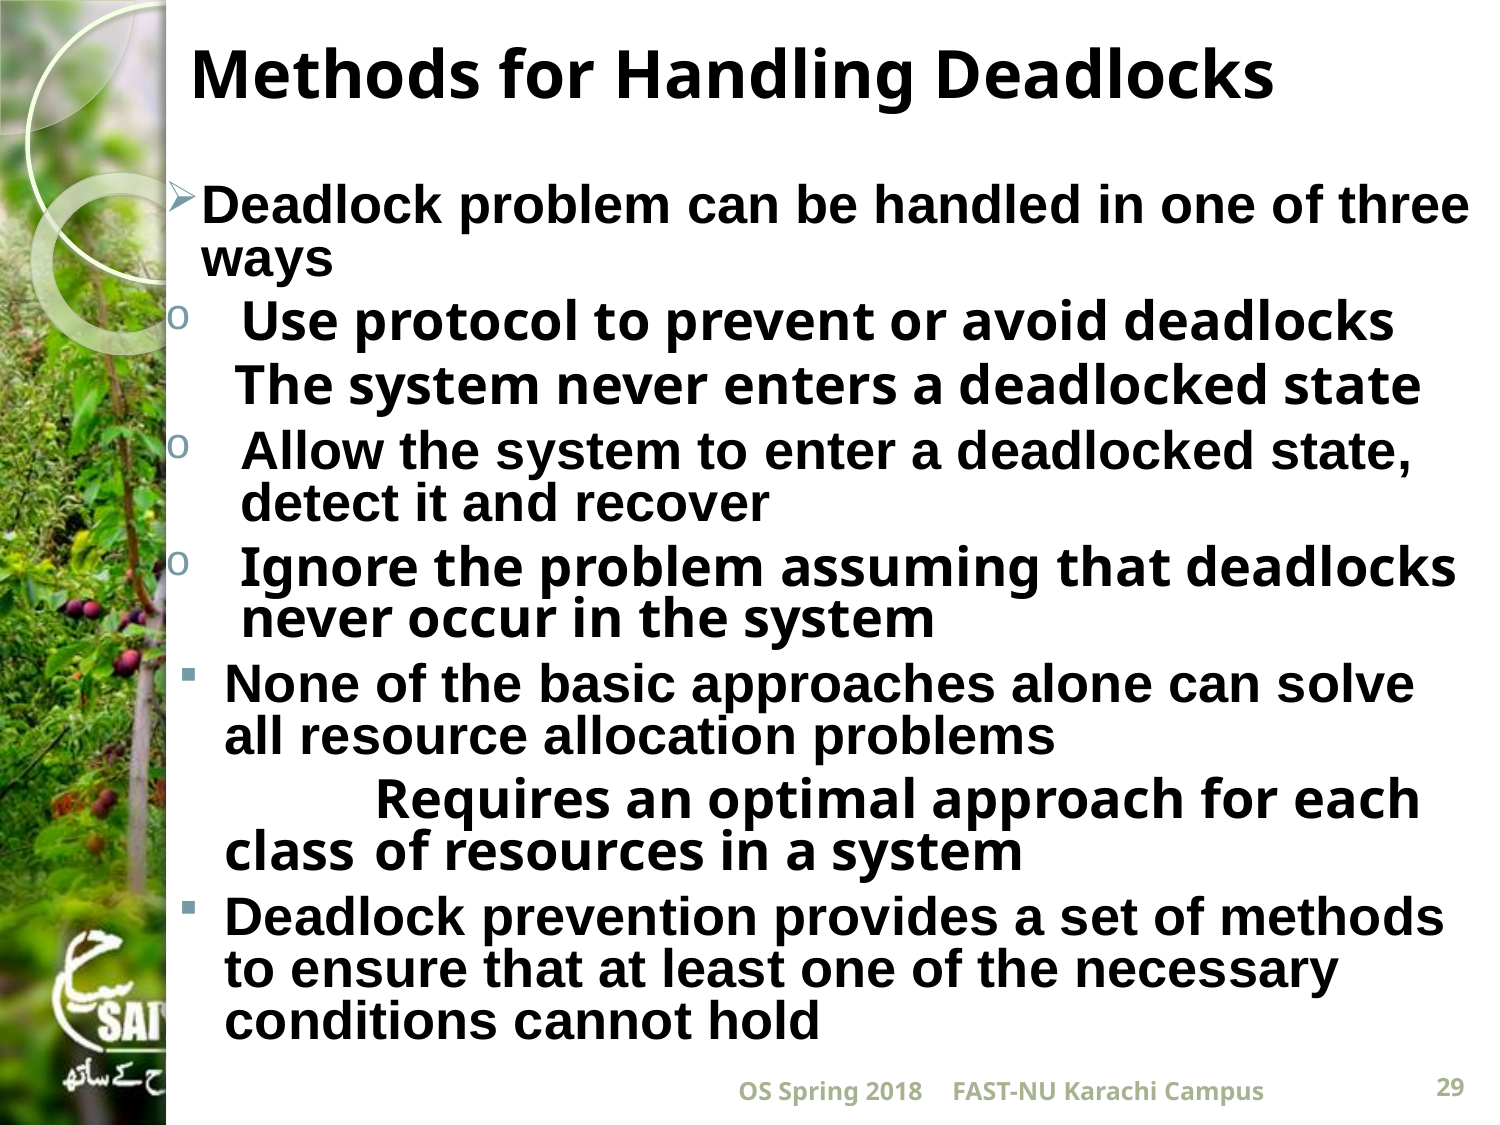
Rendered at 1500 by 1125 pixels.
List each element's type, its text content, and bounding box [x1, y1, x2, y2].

footer FAST-NU Karachi Campus [937, 1034, 1413, 1113]
picture [0, 134, 166, 1125]
picture [32, 13, 160, 207]
picture [62, 195, 149, 279]
picture [136, 0, 166, 4]
slide_number 29 [1413, 1034, 1488, 1113]
slide_number OS Spring 2018 [587, 1034, 937, 1113]
title Methods for Handling Deadlocks [174, 0, 1500, 125]
picture [53, 241, 149, 332]
list Deadlock problem can be handled in one of three ways Use protocol to prevent or avoid deadlocks The system never enters a deadlocked state Allow the system to enter a deadlocked state, detect it and recover Ignore the problem assuming that deadlocks never occur in the system None of the basic approaches alone can solve all resource allocation problems Requires an optimal approach for each class of resources in a system Deadlock prevention provides a set of methods to ensure that at least one of the necessary conditions cannot hold [149, 174, 1500, 1063]
